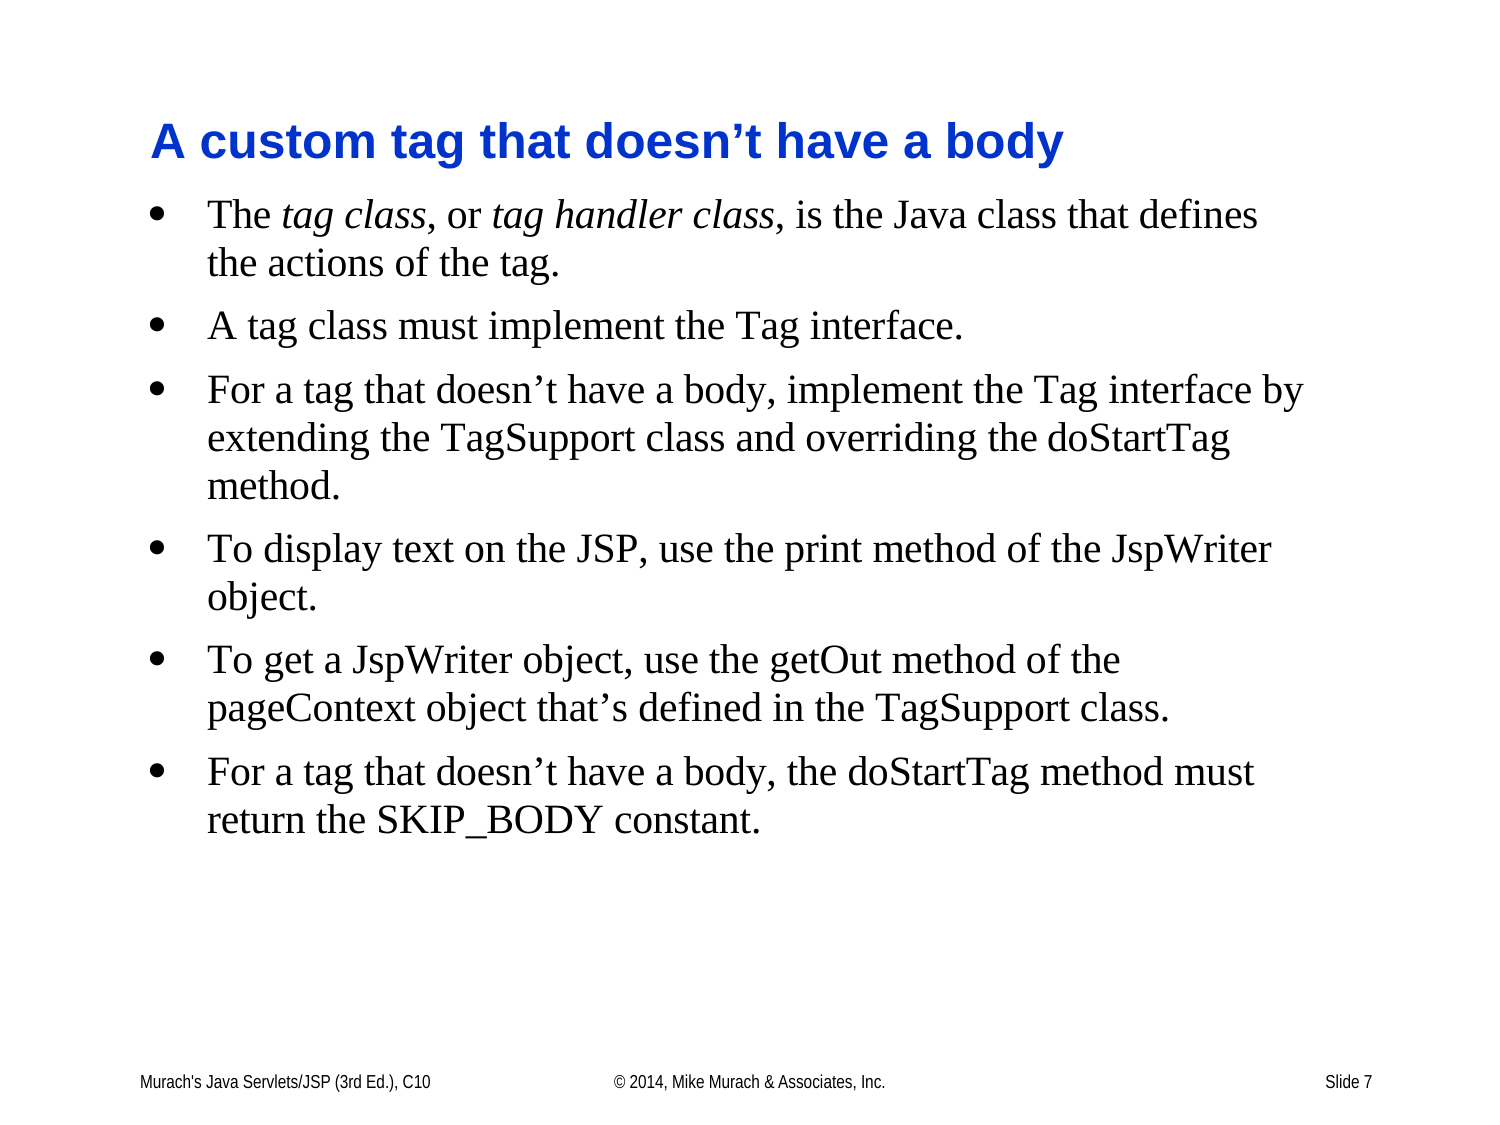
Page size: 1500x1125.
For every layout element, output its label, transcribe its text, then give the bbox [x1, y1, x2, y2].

slide_number Murach's Java Servlets/JSP (3rd Ed.), C10 [125, 1025, 450, 1100]
slide_number Slide 7 [1074, 1025, 1388, 1100]
footer © 2014, Mike Murach & Associates, Inc. [474, 1025, 1025, 1100]
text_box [149, 112, 1347, 186]
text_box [149, 187, 1348, 856]
